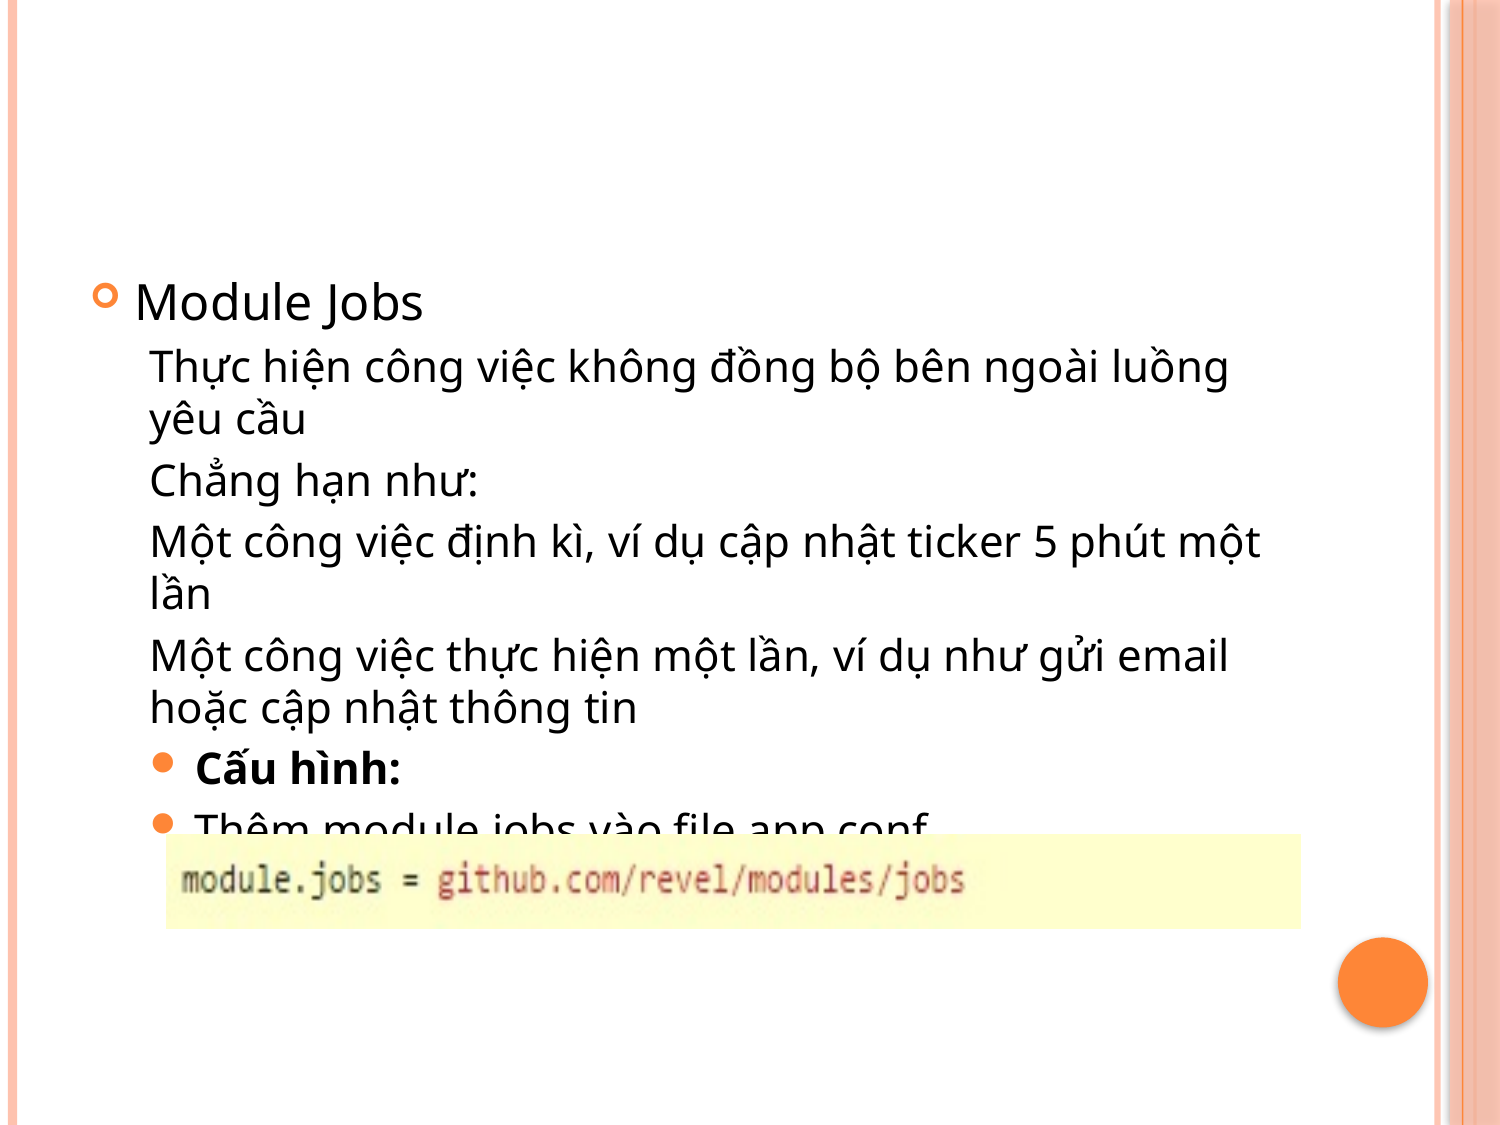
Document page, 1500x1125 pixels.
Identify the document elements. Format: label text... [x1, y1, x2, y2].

picture [166, 833, 1301, 930]
list Module Jobs Thực hiện công việc không đồng bộ bên ngoài luồng yêu cầu Chẳng hạn như: Một công việc định kì, ví dụ cập nhật ticker 5 phút một lần Một công việc thực hiện một lần, ví dụ như gửi email hoặc cập nhật thông tin Cấu hình: Thêm module.jobs vào file app.conf [75, 262, 1300, 1062]
